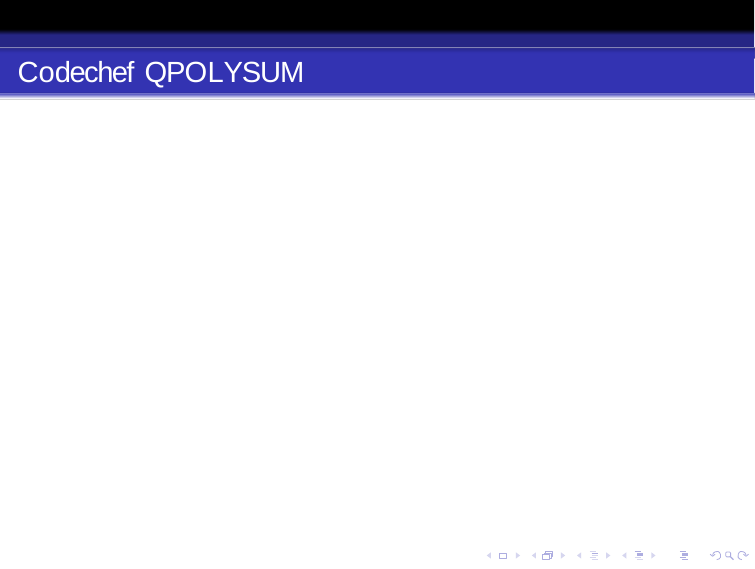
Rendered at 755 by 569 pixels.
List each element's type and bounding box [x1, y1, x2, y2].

text_box [0, 0, 755, 567]
